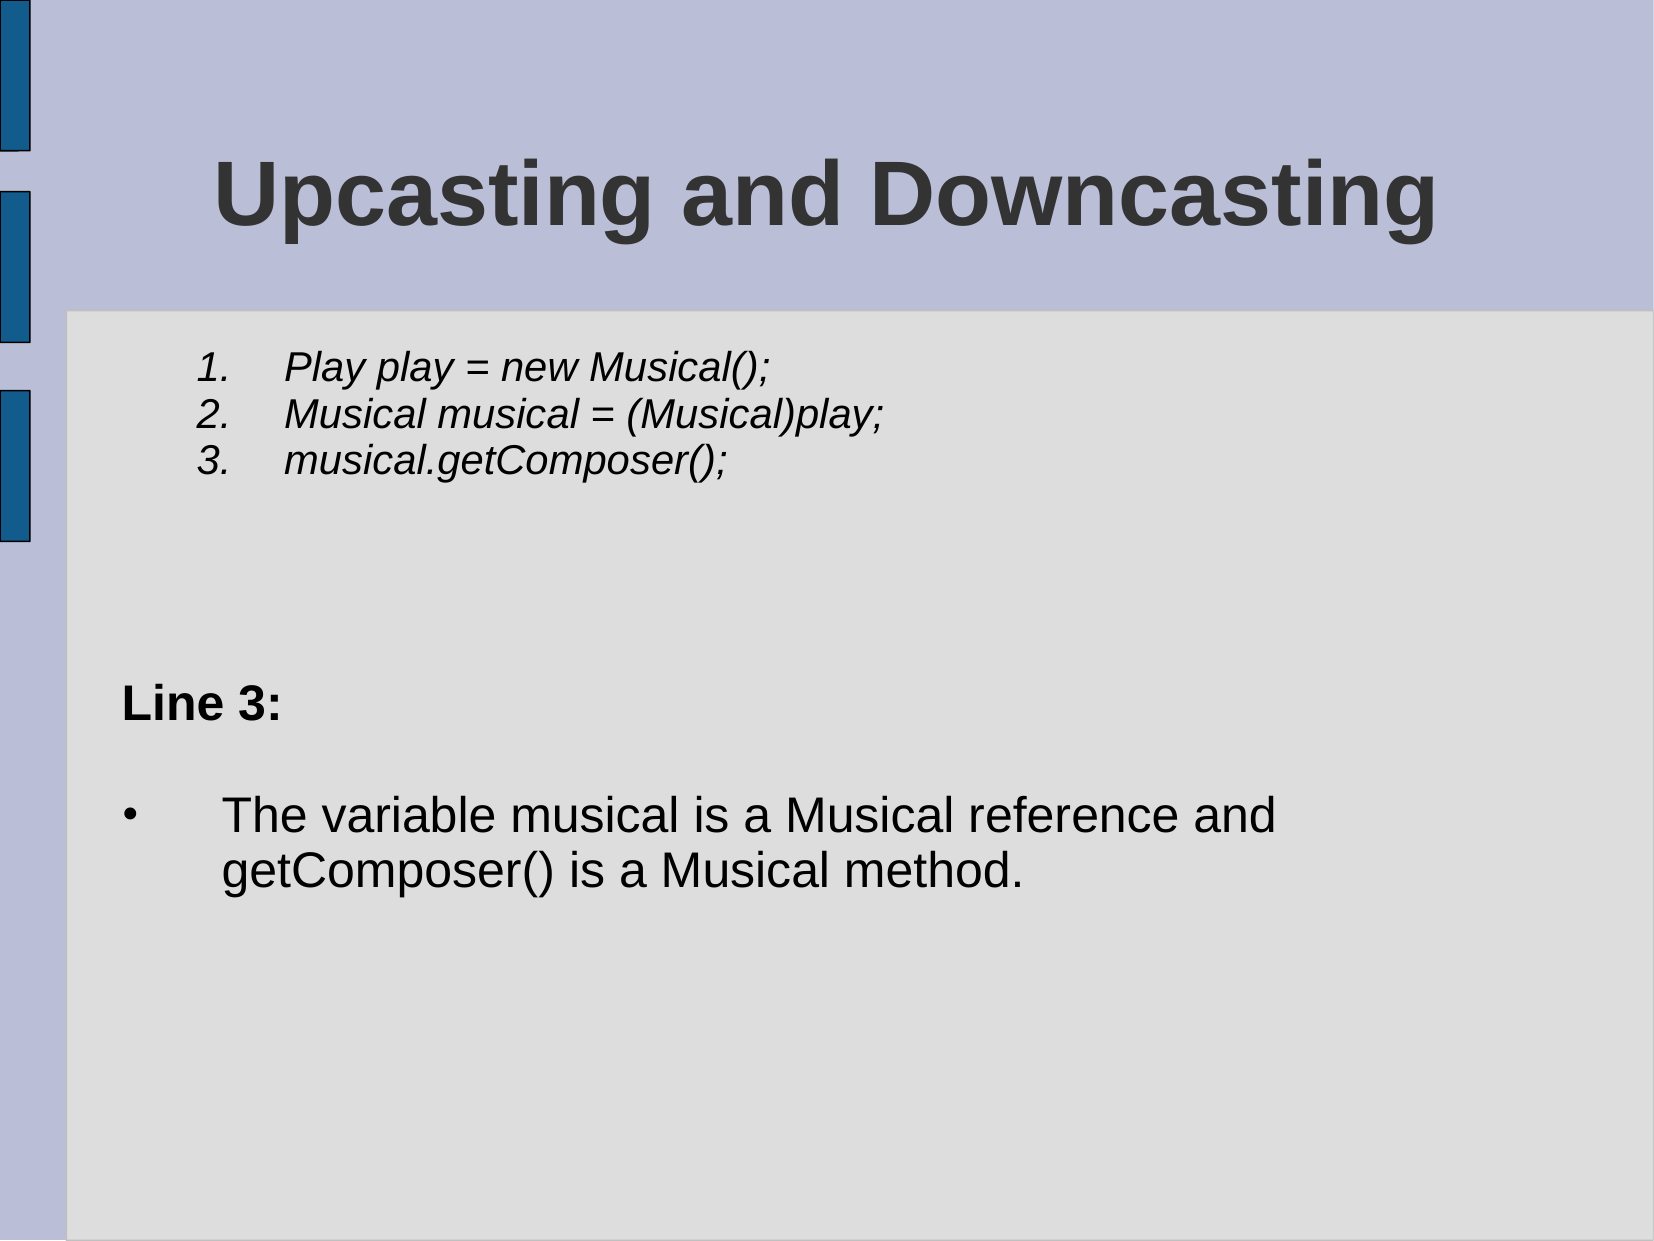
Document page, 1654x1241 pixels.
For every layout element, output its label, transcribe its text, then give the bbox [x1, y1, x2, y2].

list Play play = new Musical(); Musical musical = (Musical)play; musical.getComposer(); Line 3: The variable musical is a Musical reference and getComposer() is a Musical method. [121, 344, 1534, 1126]
title Upcasting and Downcasting [121, 90, 1534, 298]
